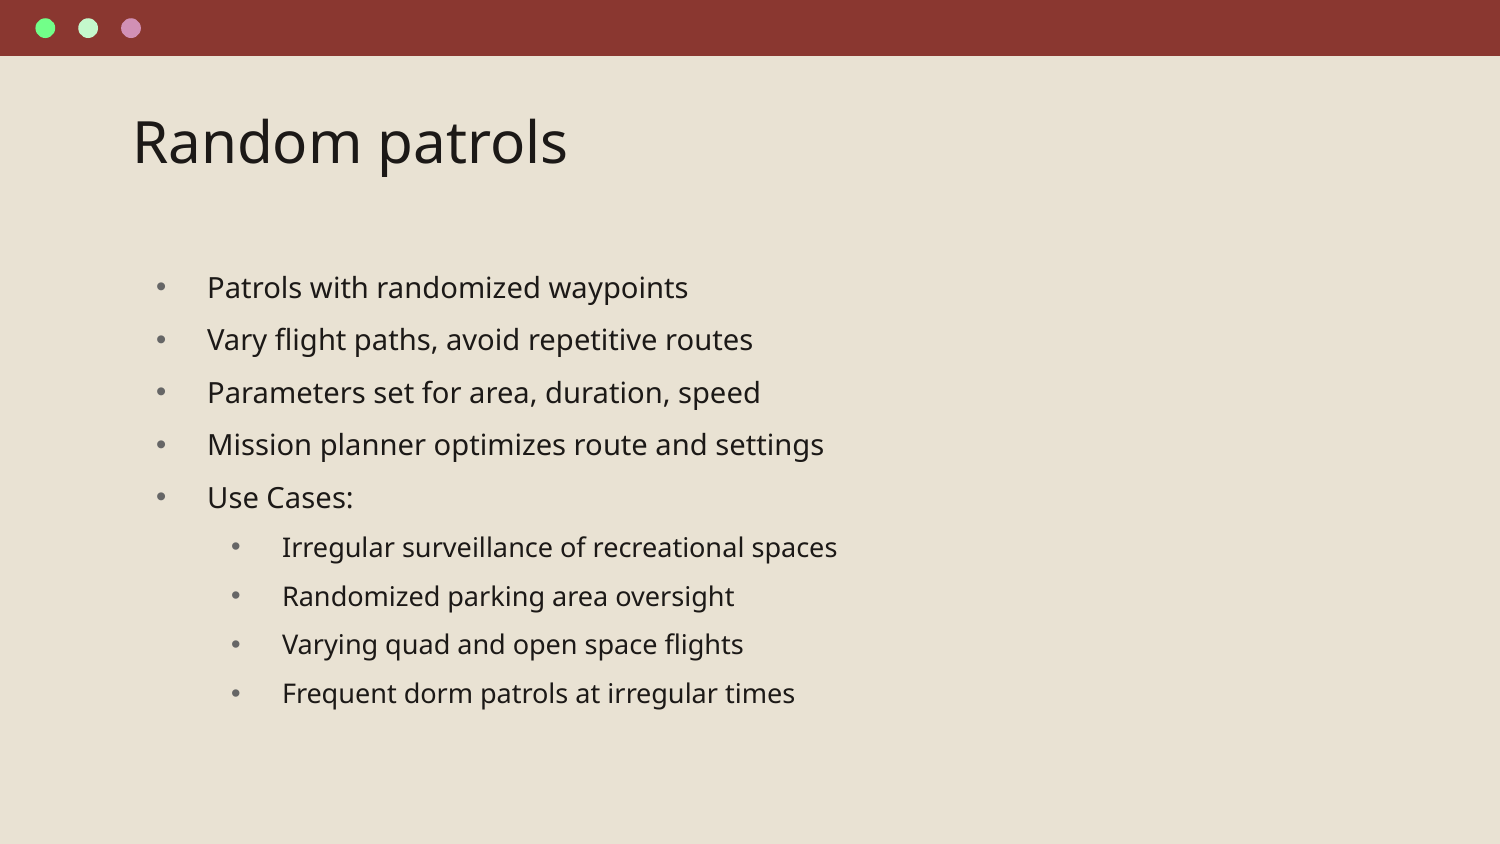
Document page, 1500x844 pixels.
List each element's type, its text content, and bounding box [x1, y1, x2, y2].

subtitle Patrols with randomized waypoints Vary flight paths, avoid repetitive routes Parameters set for area, duration, speed Mission planner optimizes route and settings Use Cases: Irregular surveillance of recreational spaces Randomized parking area oversight Varying quad and open space flights Frequent dorm patrols at irregular times [117, 236, 1383, 756]
title Random patrols [117, 90, 1383, 167]
